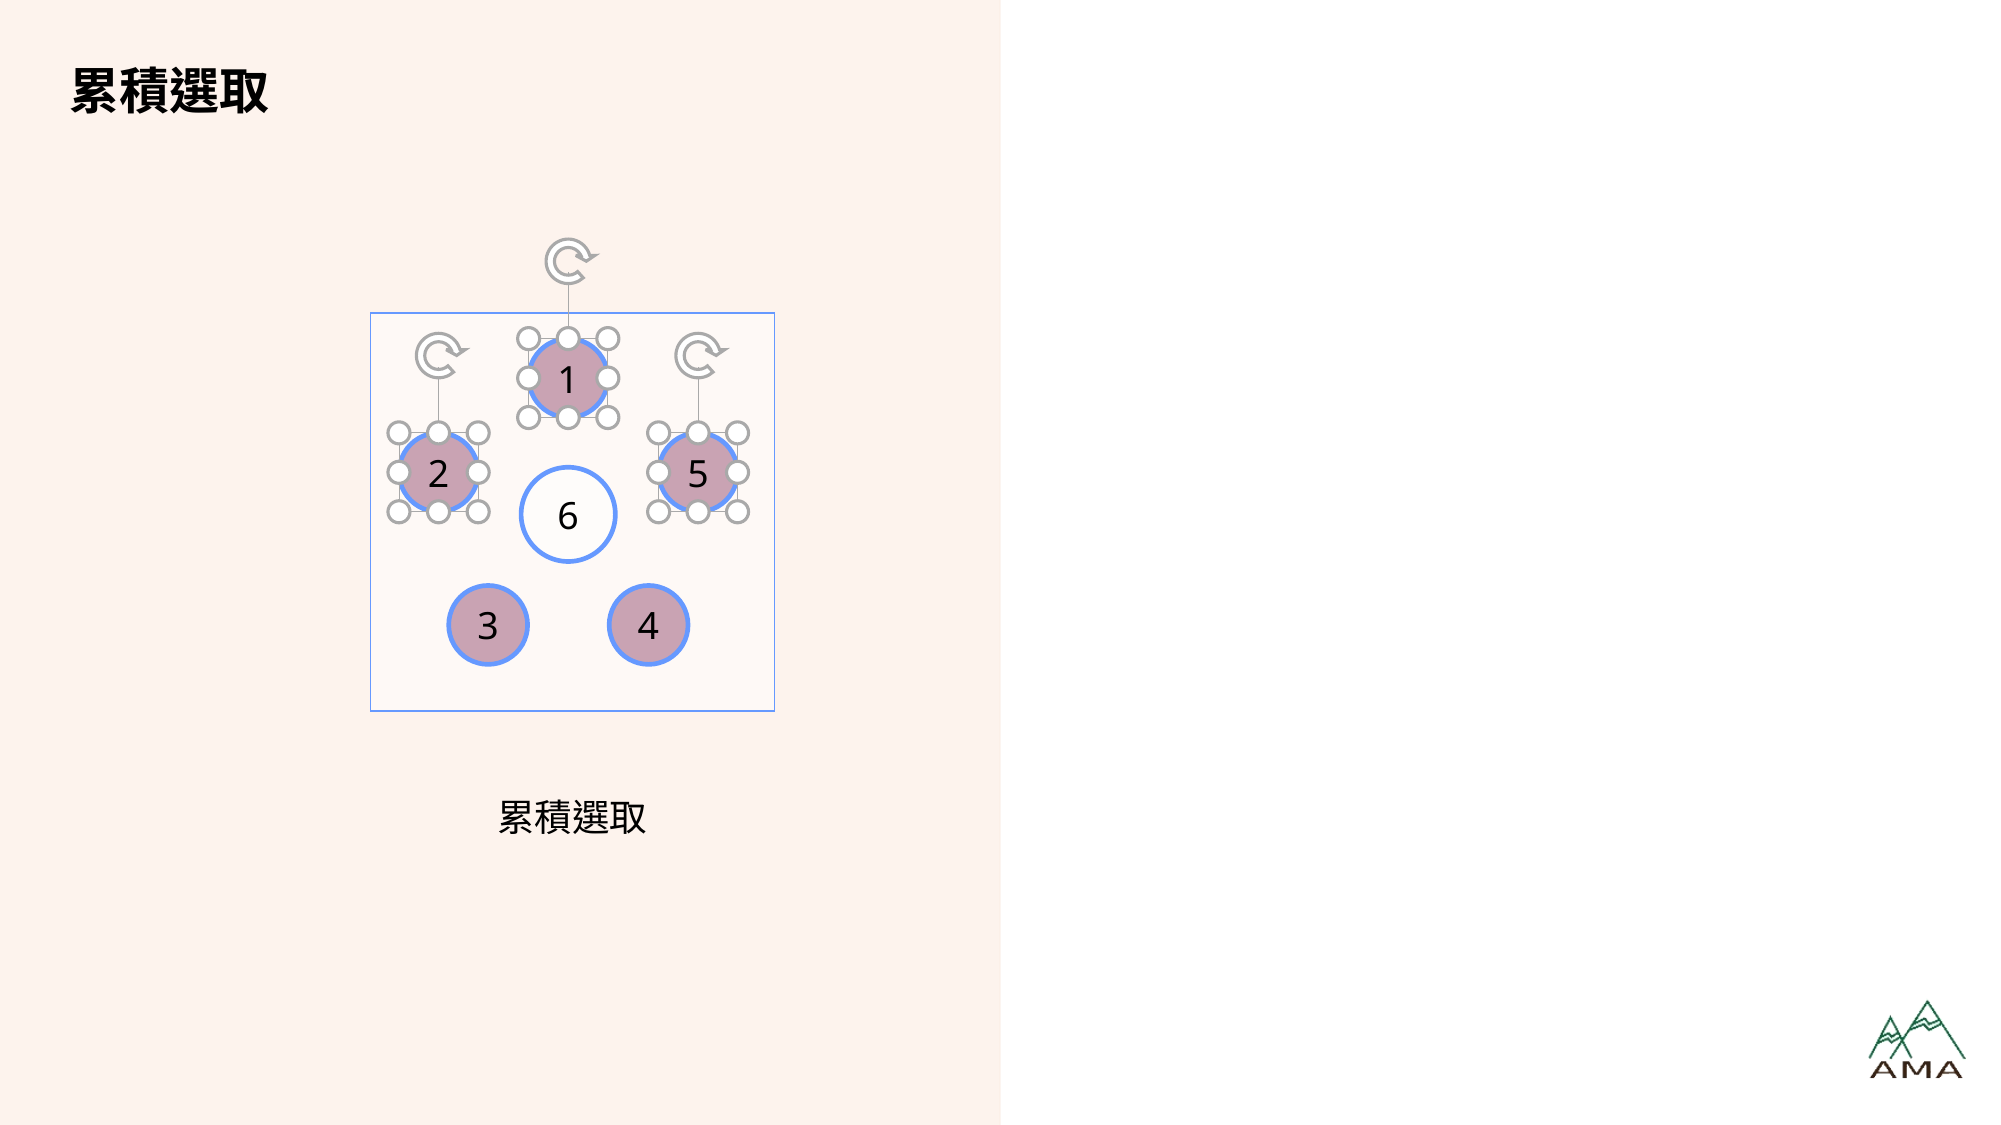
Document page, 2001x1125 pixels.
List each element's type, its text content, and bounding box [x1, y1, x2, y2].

text_box 3 [448, 585, 528, 665]
text_box 6 [521, 467, 616, 562]
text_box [647, 327, 749, 523]
title 累積選取 [54, 59, 947, 127]
text_box [370, 312, 775, 712]
text_box 4 [609, 585, 689, 665]
text_box 累積選取 [434, 777, 711, 857]
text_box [387, 327, 490, 523]
picture [1857, 987, 1974, 1092]
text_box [517, 233, 619, 429]
